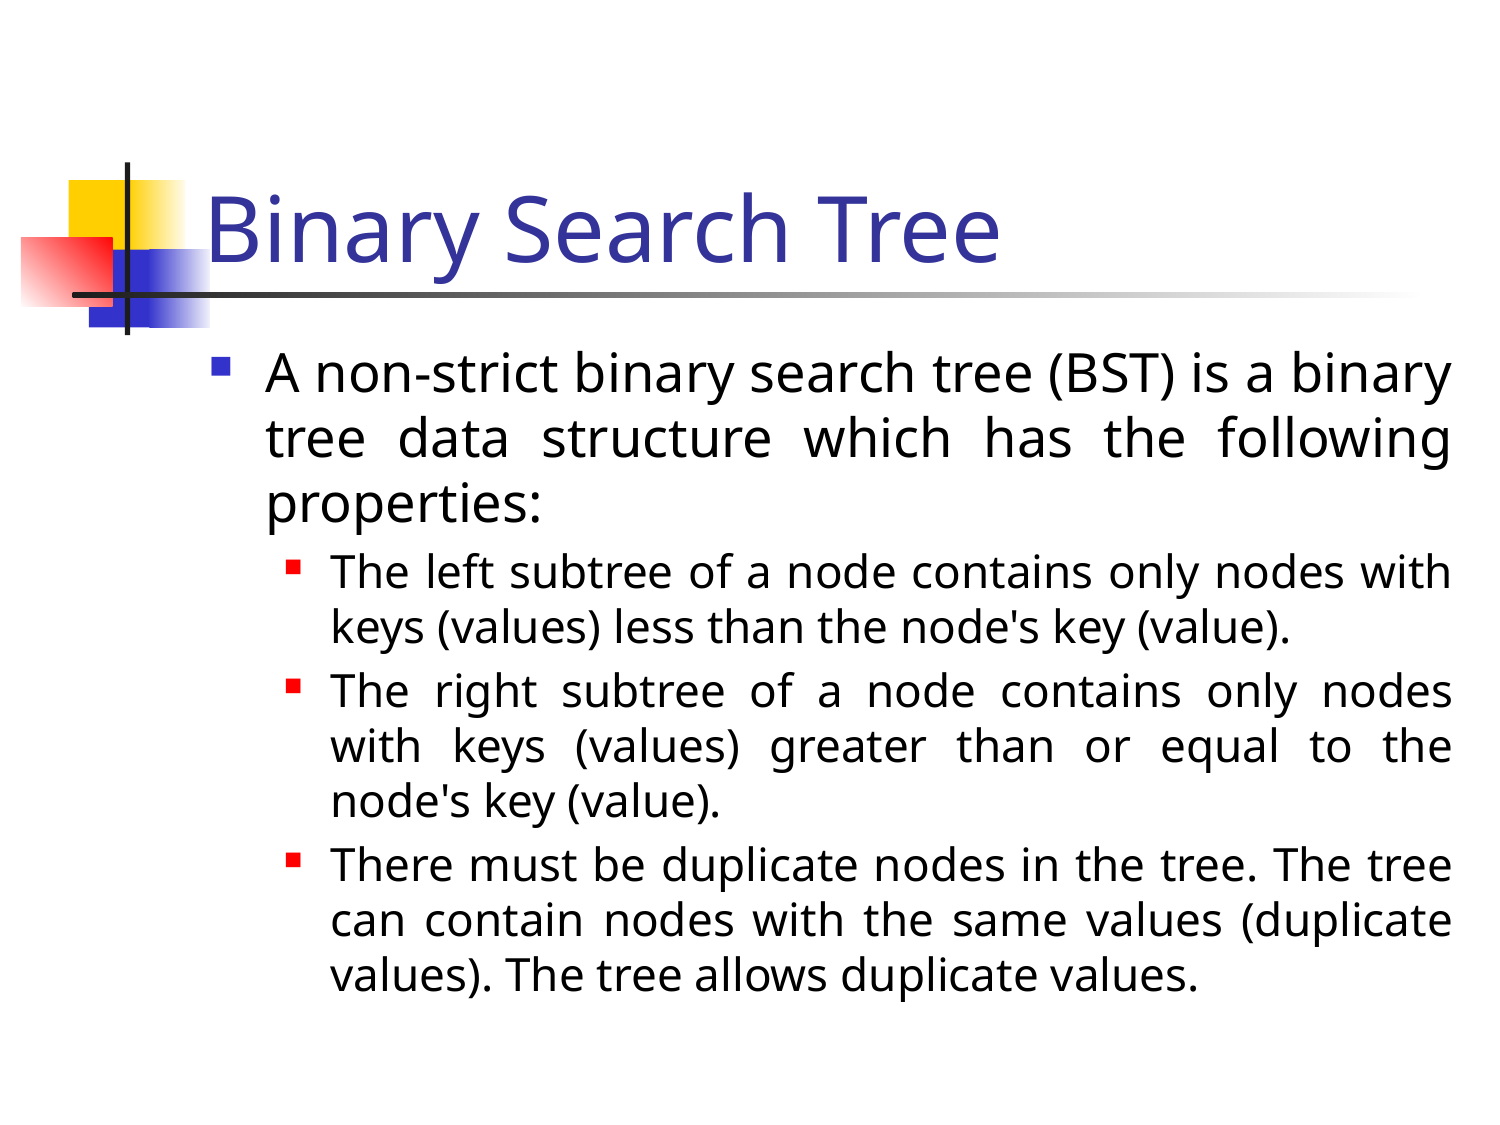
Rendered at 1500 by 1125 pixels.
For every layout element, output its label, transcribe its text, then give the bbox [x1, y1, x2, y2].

title Binary Search Tree [188, 101, 1468, 289]
list A non-strict binary search tree (BST) is a binary tree data structure which has the following properties: The left subtree of a node contains only nodes with keys (values) less than the node's key (value). The right subtree of a node contains only nodes with keys (values) greater than or equal to the node's key (value). There must be duplicate nodes in the tree. The tree can contain nodes with the same values (duplicate values). The tree allows duplicate values. [193, 331, 1469, 1006]
